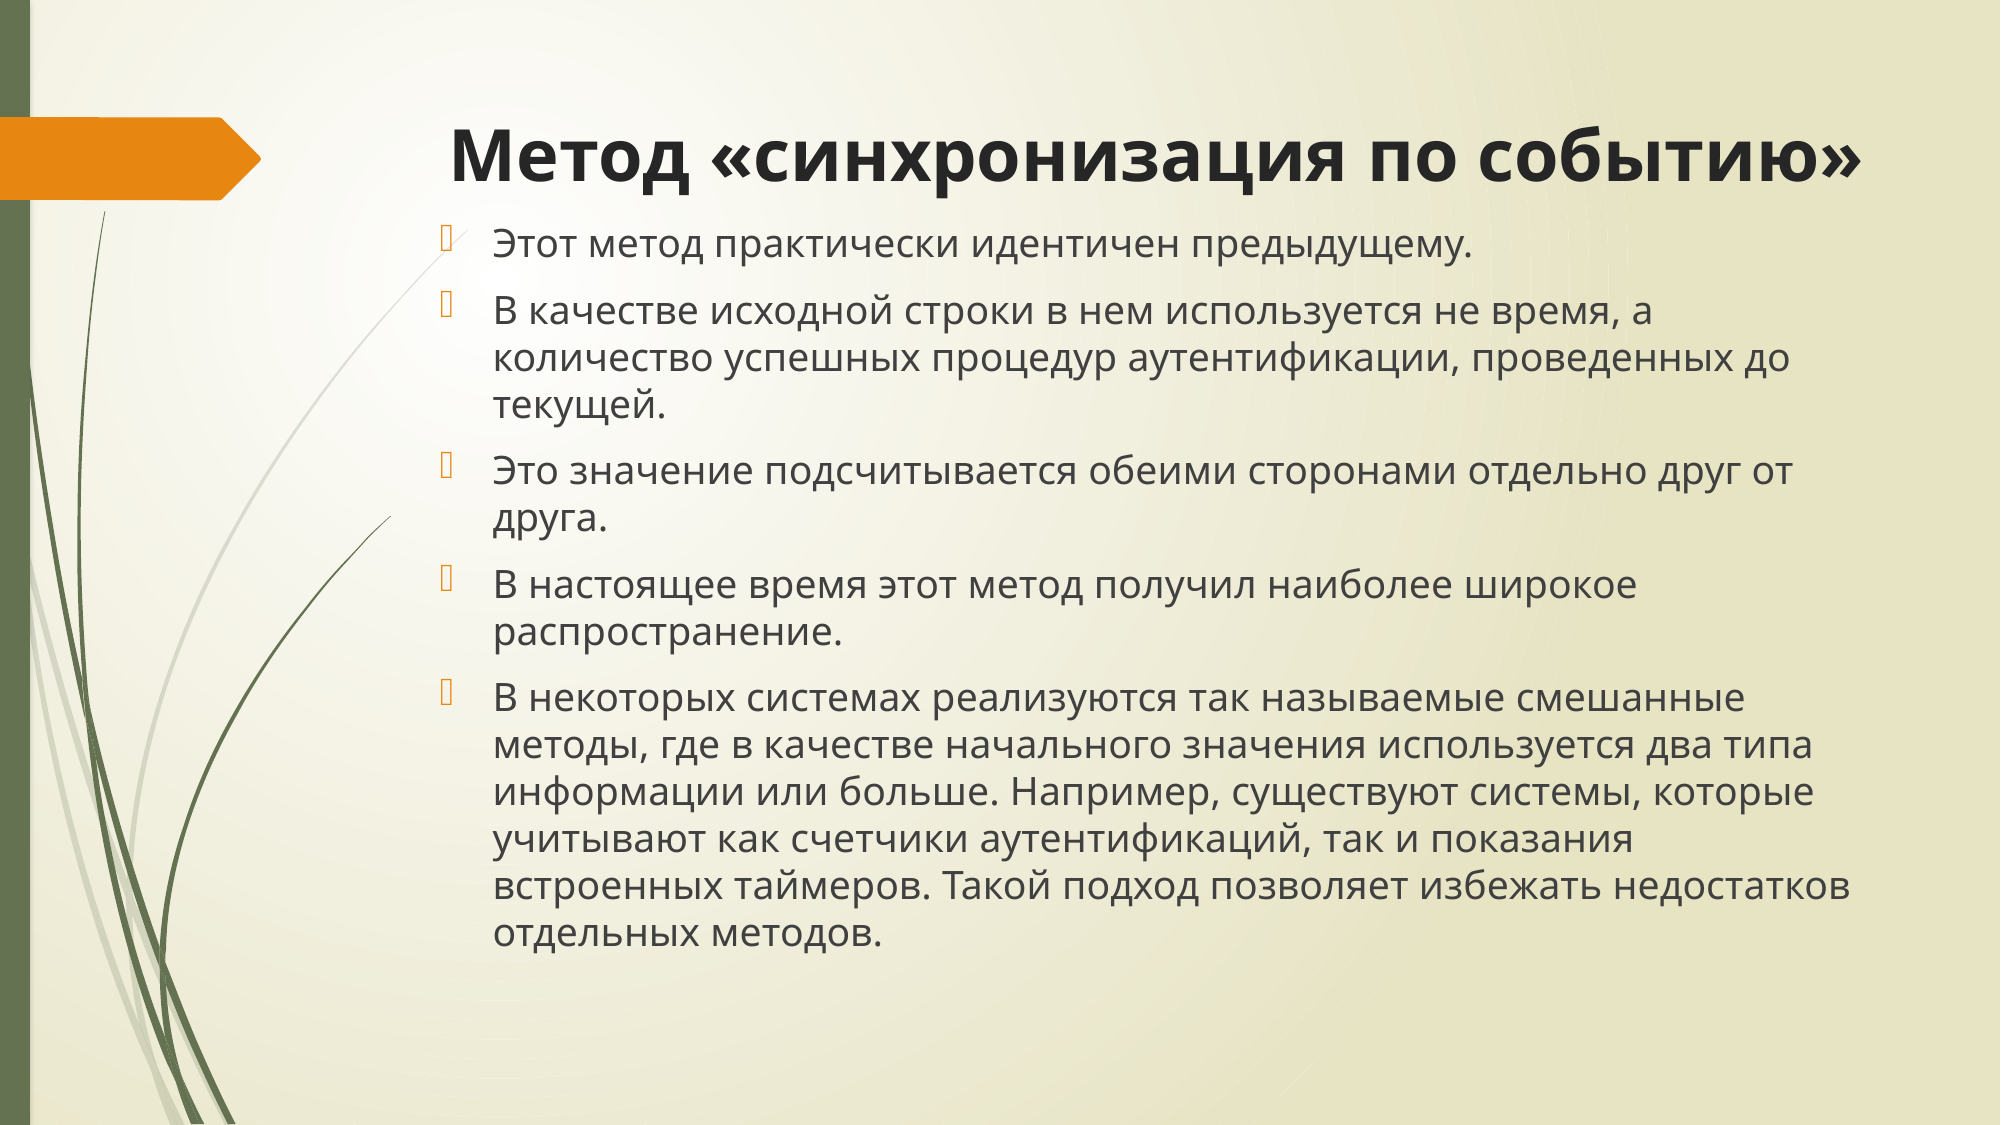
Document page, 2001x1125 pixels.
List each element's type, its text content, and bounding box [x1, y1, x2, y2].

title Метод «синхронизация по событию» [425, 102, 1888, 210]
list Этот метод практически идентичен предыдущему. В качестве исходной строки в нем используется не время, а количество успешных процедур аутентификации, проведенных до текущей. Это значение подсчитывается обеими сторонами отдельно друг от друга. В настоящее время этот метод получил наиболее широкое распространение. В некоторых системах реализуются так называемые смешанные методы, где в качестве начального значения используется два типа информации или больше. Например, существуют системы, которые учитывают как счетчики аутентификаций, так и показания встроенных таймеров. Такой подход позволяет избежать недостатков отдельных методов. [424, 210, 1888, 970]
